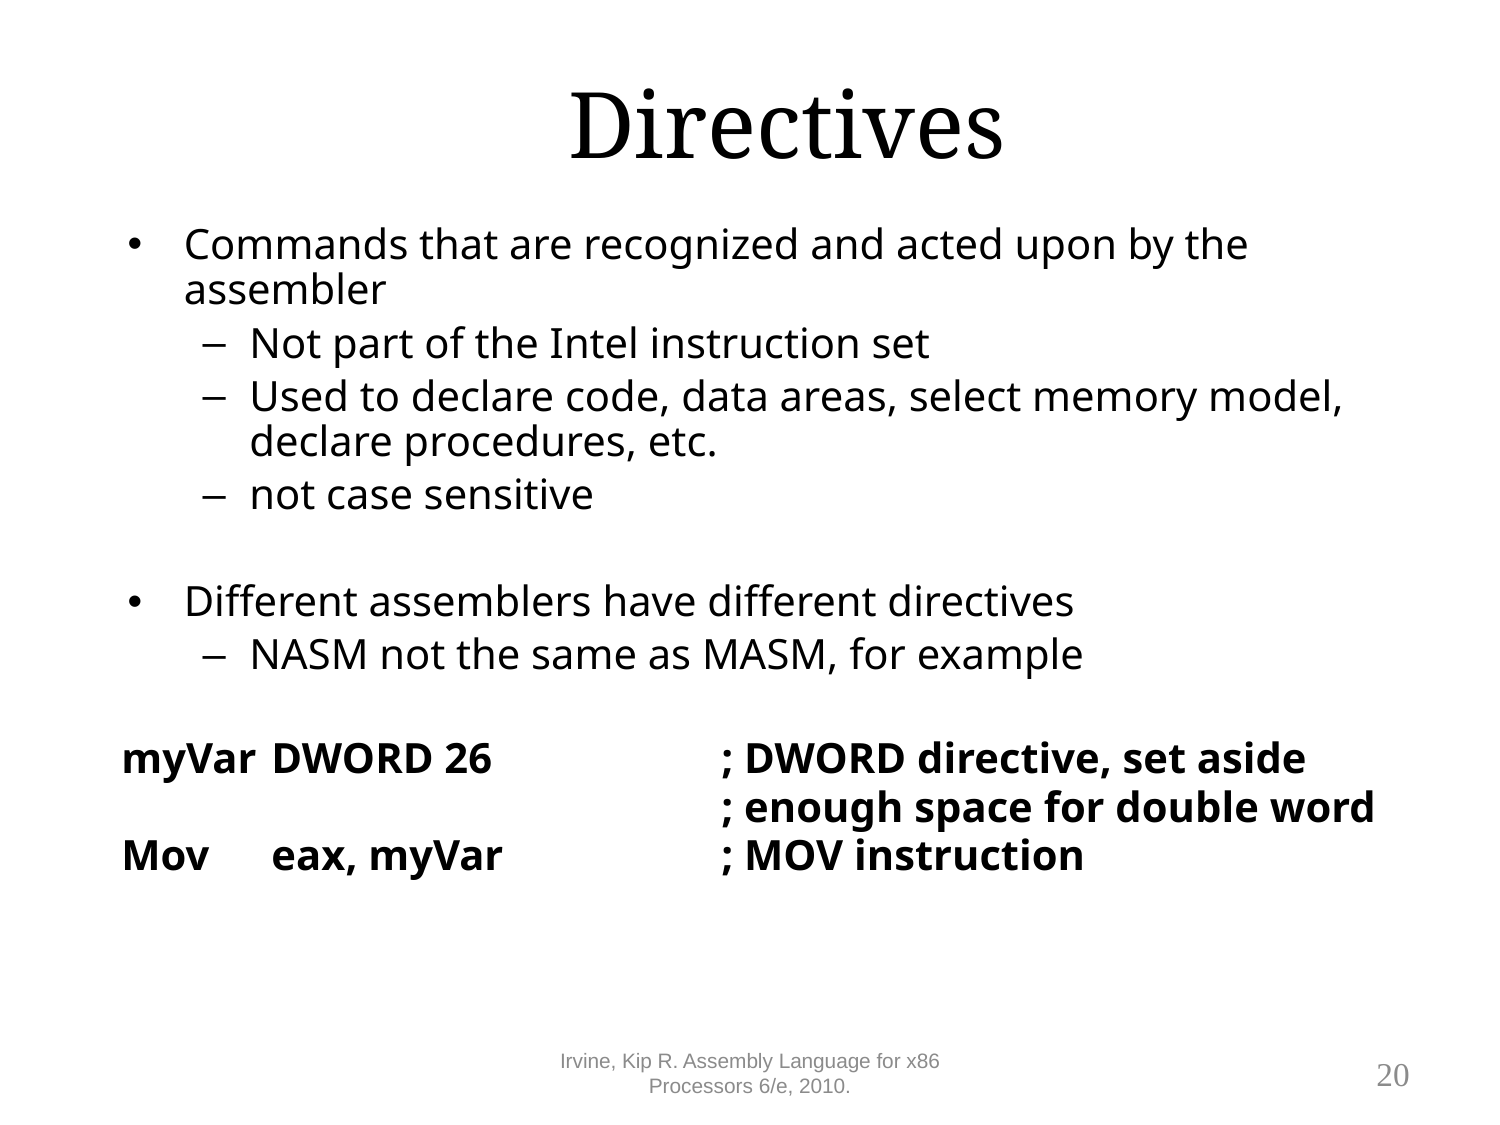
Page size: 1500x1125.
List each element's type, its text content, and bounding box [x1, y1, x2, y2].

title Directives [112, 28, 1463, 217]
slide_number 20 [1074, 1042, 1425, 1103]
list Commands that are recognized and acted upon by the assembler Not part of the Intel instruction set Used to declare code, data areas, select memory model, declare procedures, etc. not case sensitive Different assemblers have different directives NASM not the same as MASM, for example [112, 216, 1407, 700]
text_box myVar DWORD 26 ; DWORD directive, set aside ; enough space for double word Mov eax, myVar ; MOV instruction [106, 734, 1391, 886]
footer Irvine, Kip R. Assembly Language for x86 Processors 6/e, 2010. [512, 1042, 988, 1103]
